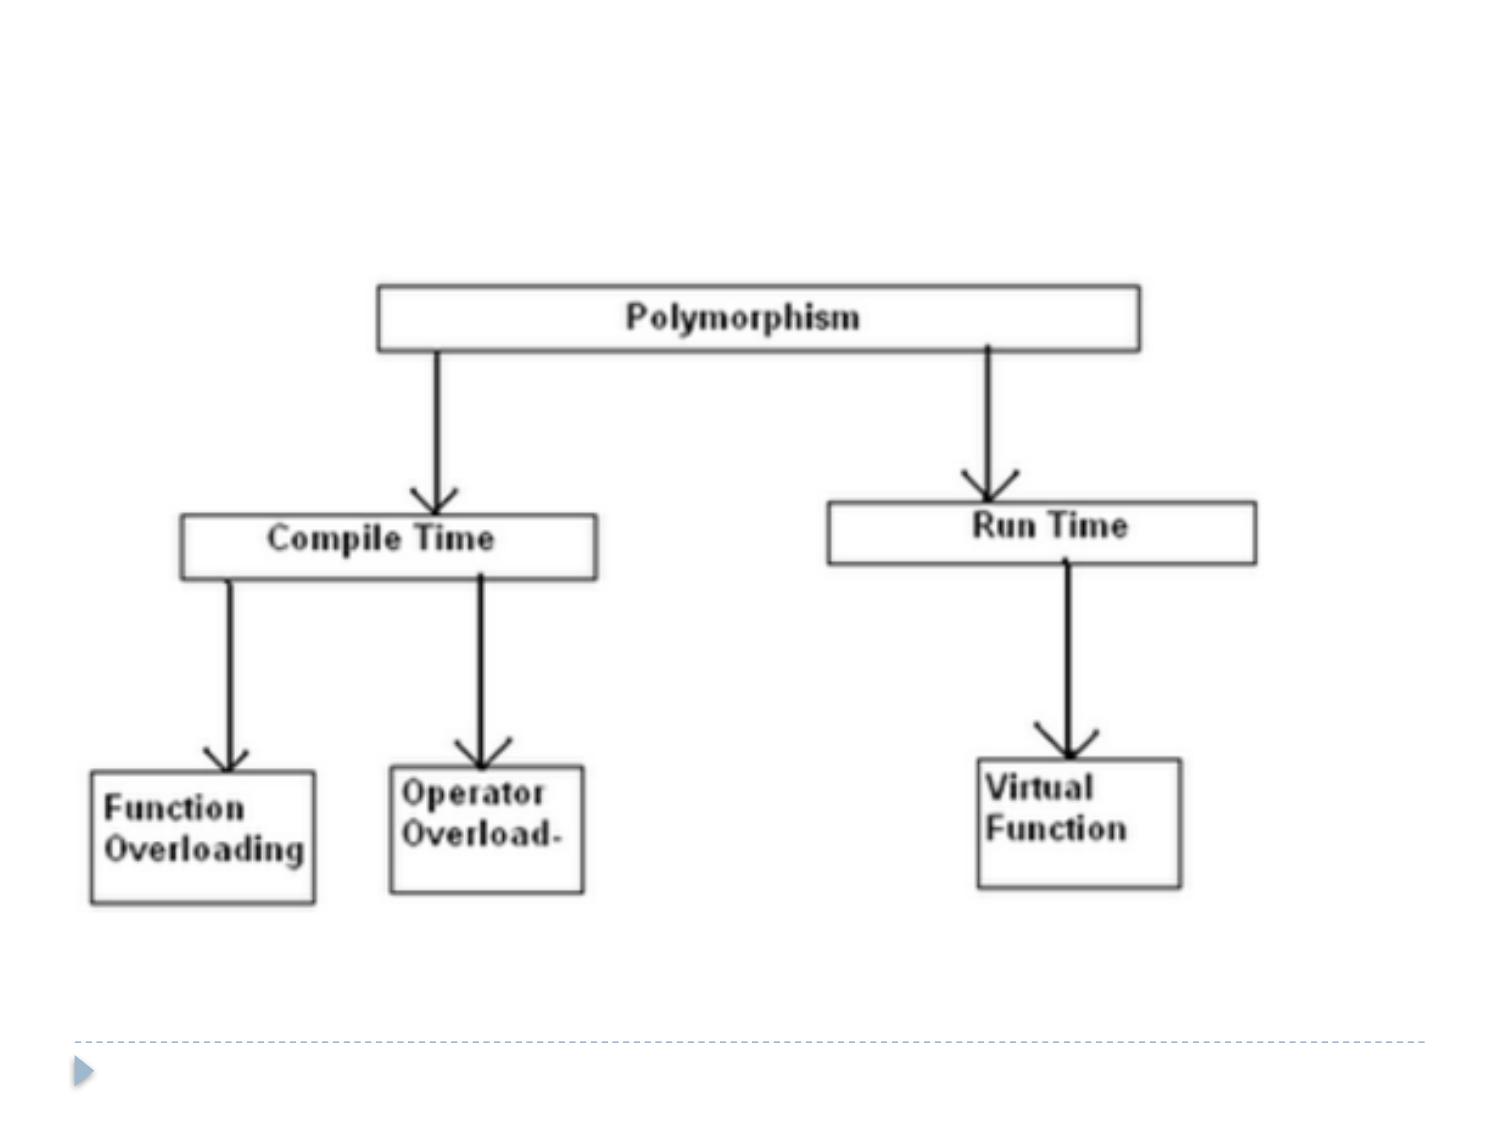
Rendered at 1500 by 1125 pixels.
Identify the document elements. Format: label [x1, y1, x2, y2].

picture [62, 249, 1408, 913]
